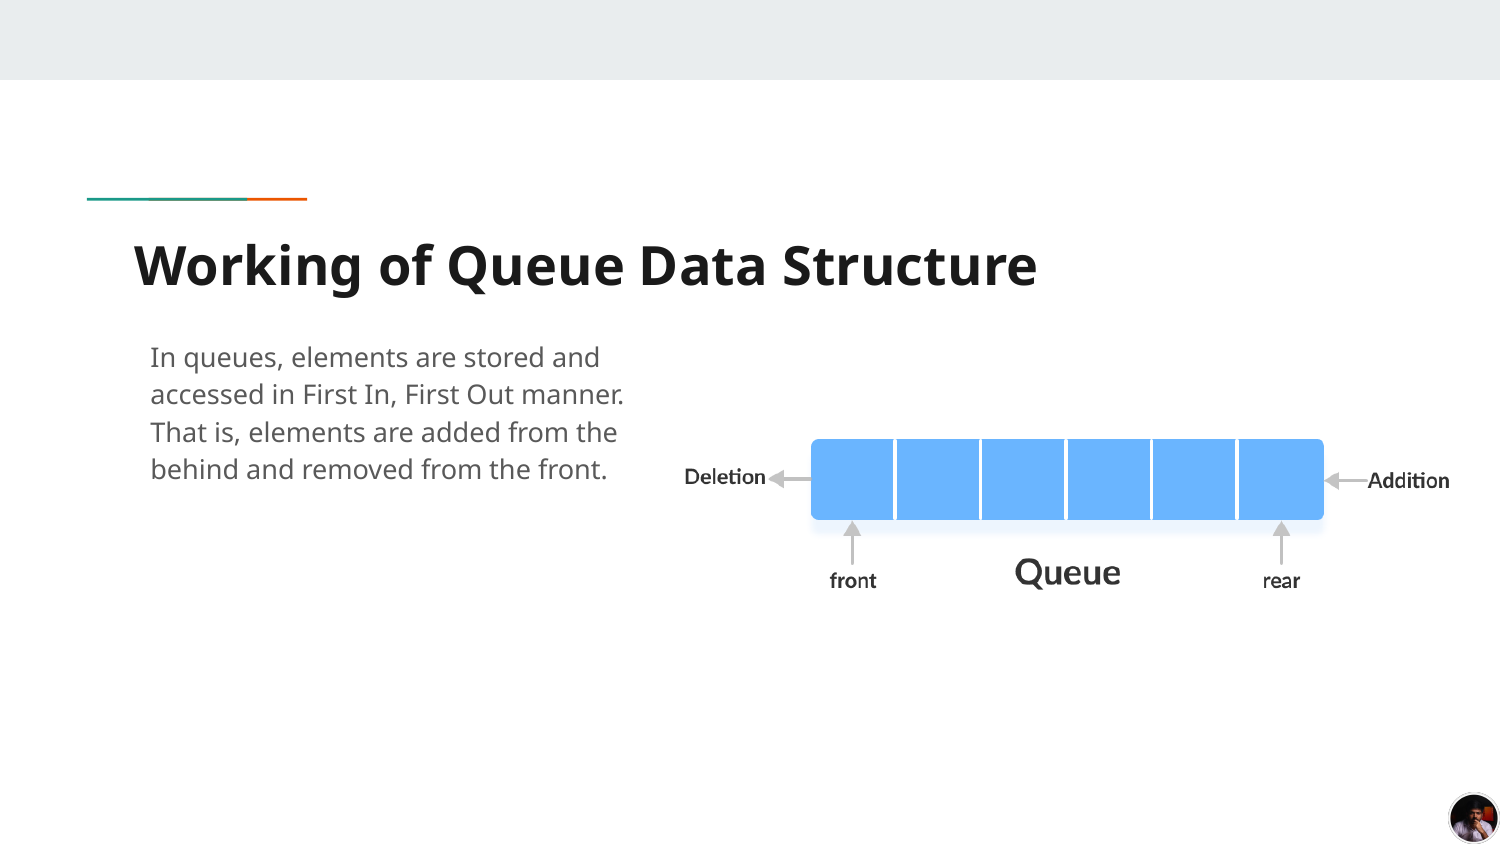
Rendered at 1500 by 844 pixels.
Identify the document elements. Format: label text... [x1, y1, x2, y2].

picture [640, 396, 1493, 636]
text_box In queues, elements are stored and accessed in First In, First Out manner. That is, elements are added from the behind and removed from the front. [135, 320, 659, 822]
picture [1448, 792, 1500, 844]
title Working of Queue Data Structure [119, 216, 1381, 305]
